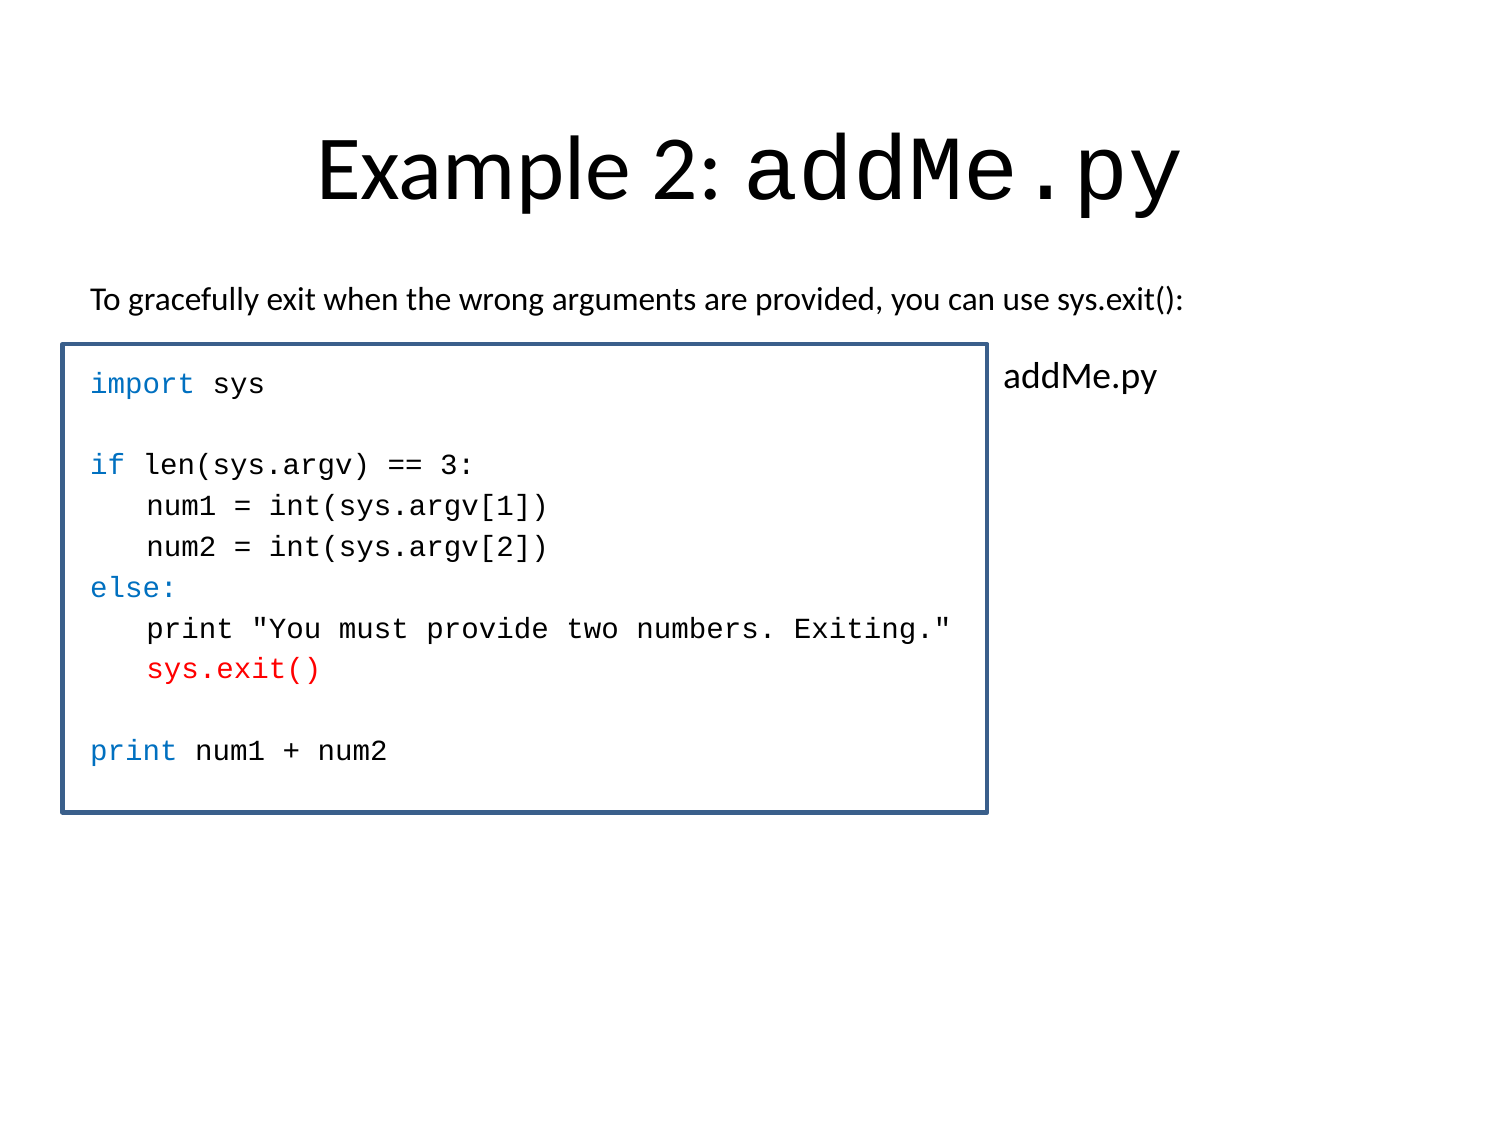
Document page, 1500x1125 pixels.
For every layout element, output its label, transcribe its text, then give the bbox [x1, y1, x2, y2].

text_box [60, 342, 989, 815]
list To gracefully exit when the wrong arguments are provided, you can use sys.exit(): import sys if len(sys.argv) == 3: num1 = int(sys.argv[1]) num2 = int(sys.argv[2]) else: print "You must provide two numbers. Exiting." sys.exit() print num1 + num2 [75, 262, 1425, 1005]
text_box addMe.py [988, 344, 1173, 404]
title Example 2: addMe.py [75, 45, 1425, 233]
